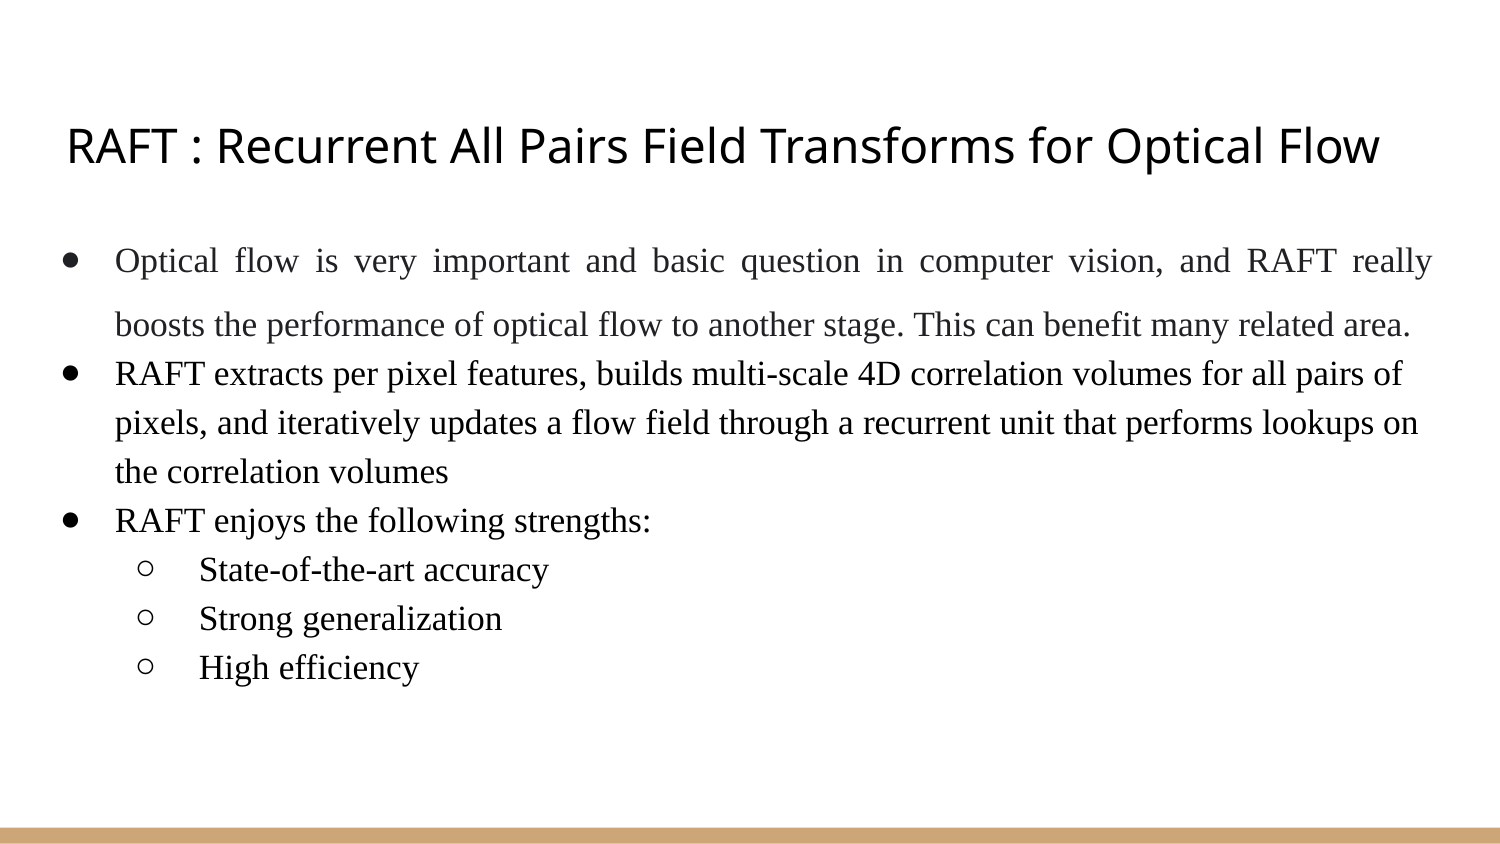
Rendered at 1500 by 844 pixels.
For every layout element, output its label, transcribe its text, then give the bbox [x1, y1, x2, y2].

text_box RAFT : Recurrent All Pairs Field Transforms for Optical Flow [51, 51, 1449, 189]
text_box Optical flow is very important and basic question in computer vision, and RAFT really boosts the performance of optical flow to another stage. This can benefit many related area. RAFT extracts per pixel features, builds multi-scale 4D correlation volumes for all pairs of pixels, and iteratively updates a flow field through a recurrent unit that performs lookups on the correlation volumes RAFT enjoys the following strengths: State-of-the-art accuracy Strong generalization High efficiency [25, 200, 1449, 752]
